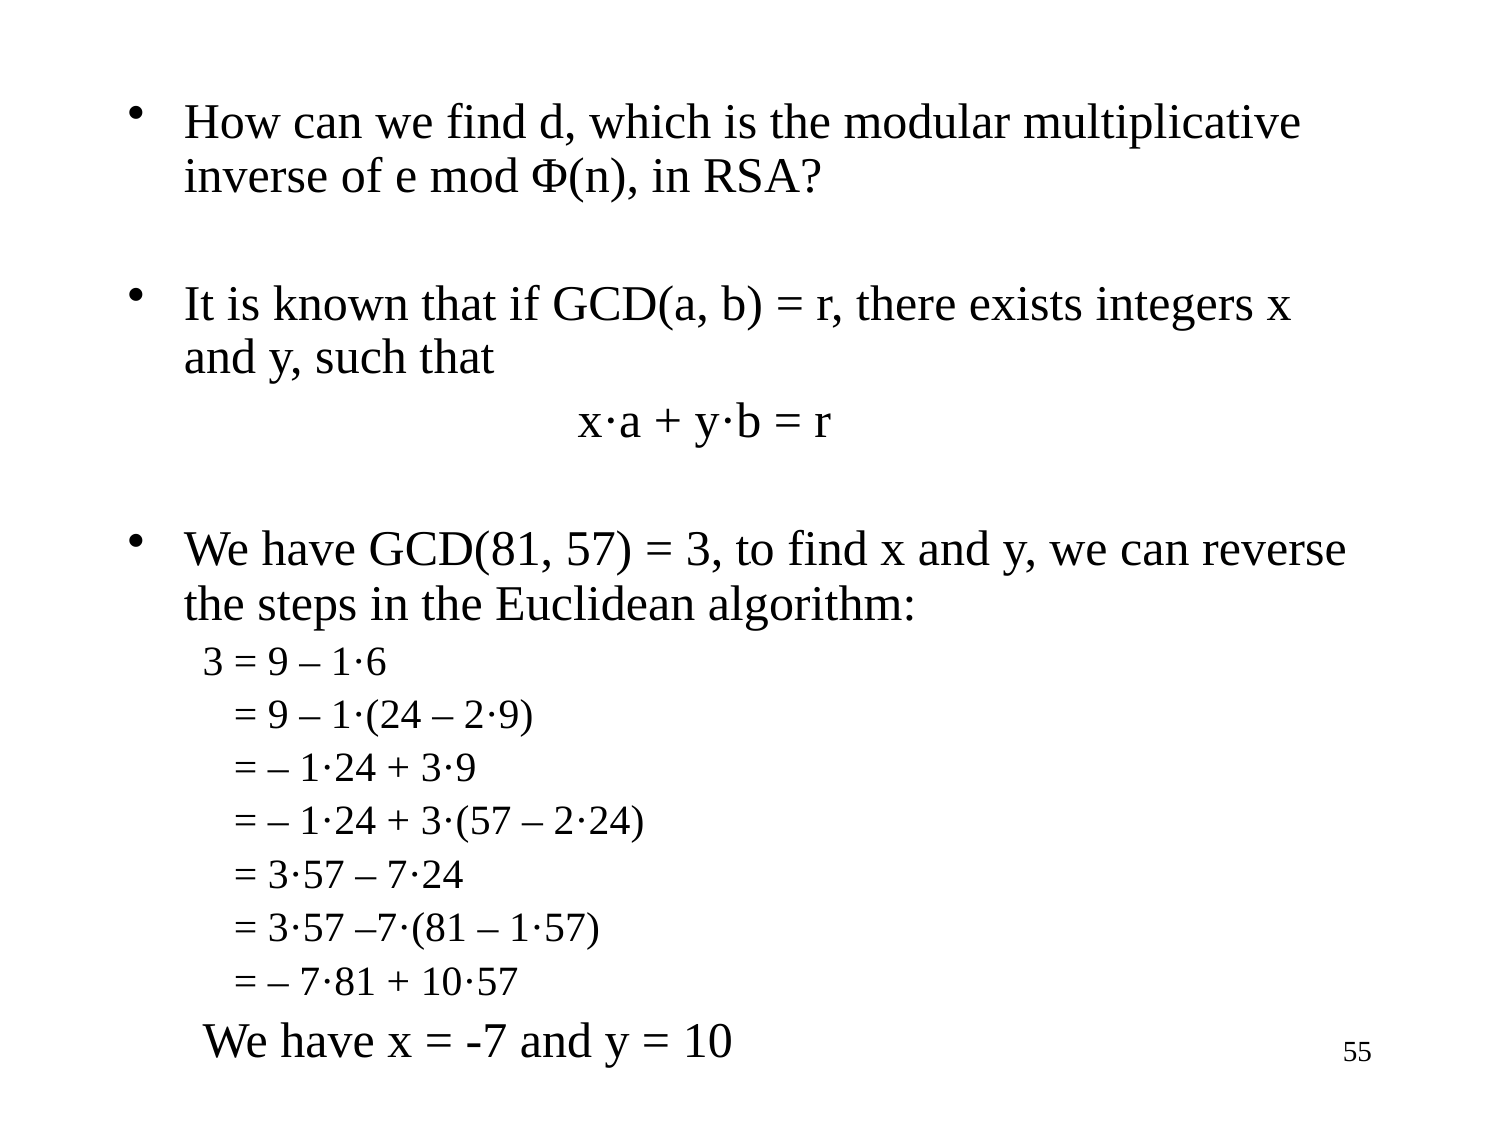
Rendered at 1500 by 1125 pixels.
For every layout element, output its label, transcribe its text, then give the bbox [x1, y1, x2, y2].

list How can we find d, which is the modular multiplicative inverse of e mod Φ(n), in RSA? It is known that if GCD(a, b) = r, there exists integers x and y, such that x·a + y·b = r We have GCD(81, 57) = 3, to find x and y, we can reverse the steps in the Euclidean algorithm: 3 = 9 – 1·6 = 9 – 1·(24 – 2·9) = – 1·24 + 3·9 = – 1·24 + 3·(57 – 2·24) = 3·57 – 7·24 = 3·57 –7·(81 – 1·57) = – 7·81 + 10·57 We have x = -7 and y = 10 [112, 87, 1388, 1125]
slide_number 55 [1074, 1024, 1388, 1101]
text_box · [732, 545, 768, 580]
